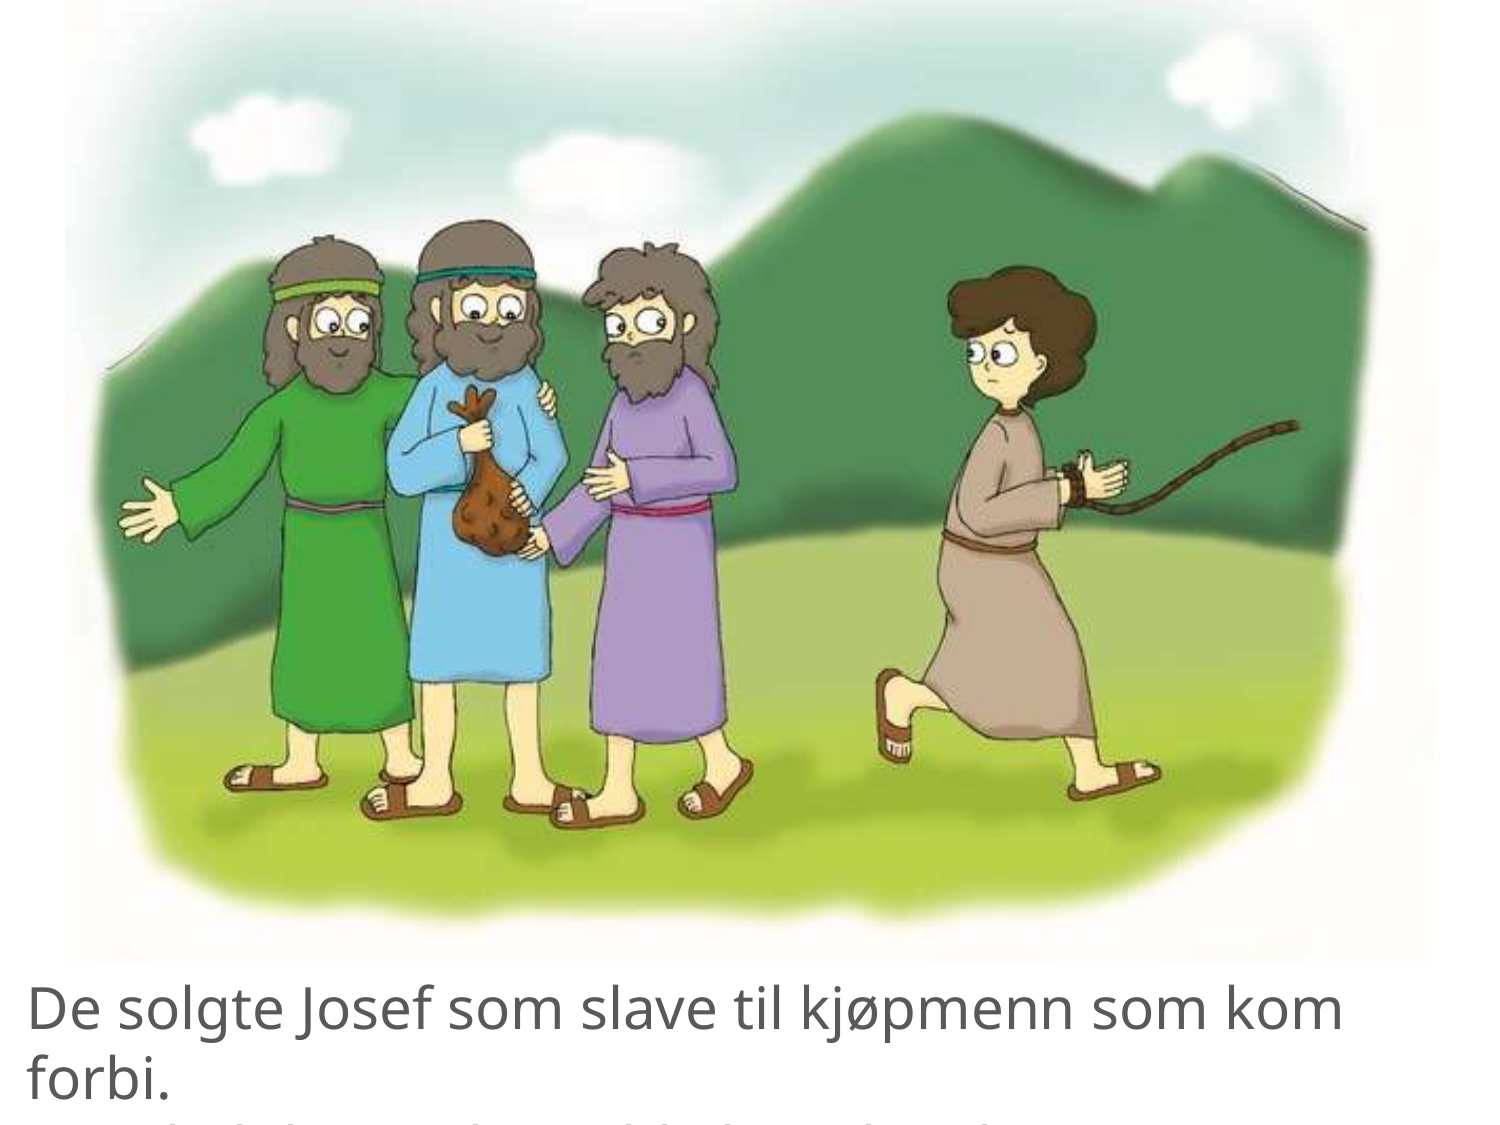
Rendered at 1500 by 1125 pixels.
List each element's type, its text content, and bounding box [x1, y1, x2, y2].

text_box De solgte Josef som slave til kjøpmenn som kom forbi. Da Jakob hørte dette, ble han dypt lei seg. [11, 964, 1498, 1125]
picture [64, 0, 1436, 965]
